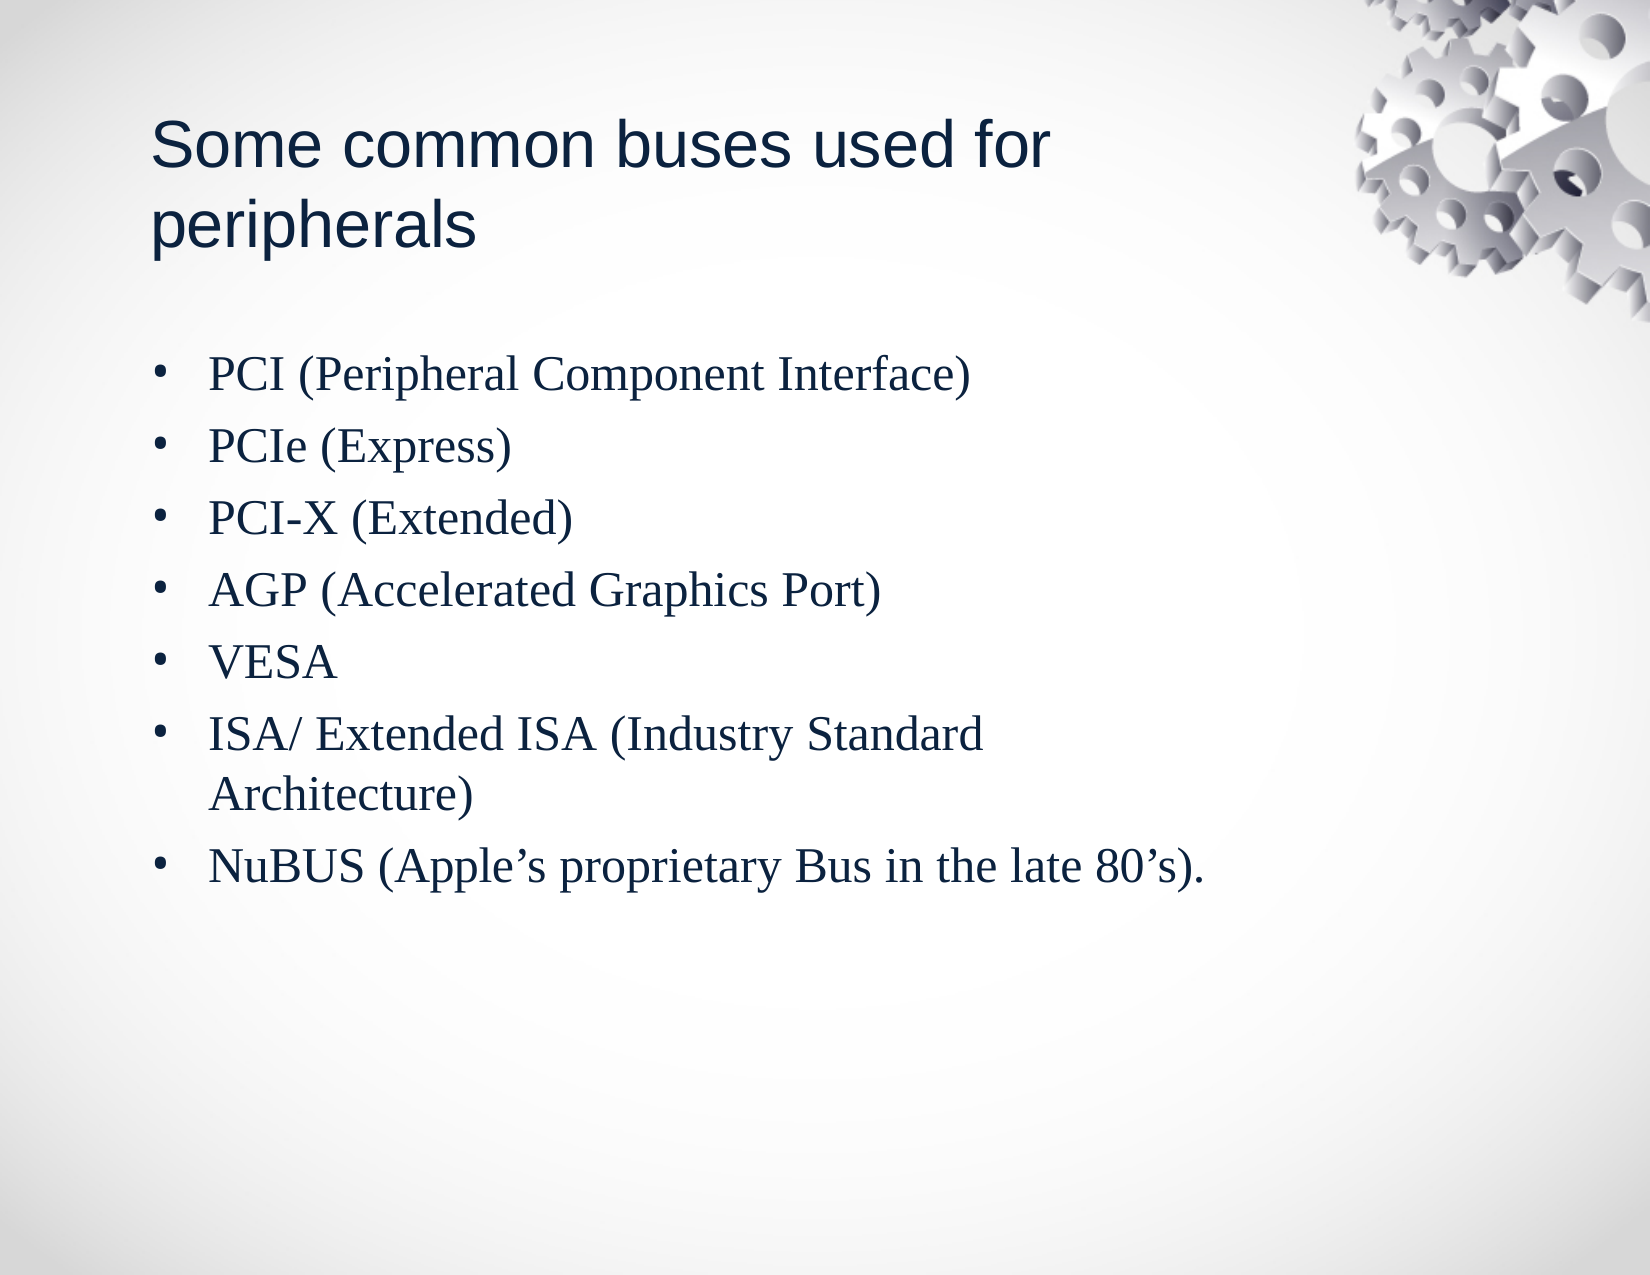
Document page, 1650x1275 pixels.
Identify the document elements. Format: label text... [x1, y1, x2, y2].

title Some common buses used for peripherals [147, 72, 1266, 288]
text_box PCI (Peripheral Component Interface) PCIe (Express) PCI-X (Extended) AGP (Accelerated Graphics Port) VESA ISA/ Extended ISA (Industry Standard Architecture) NuBUS (Apple’s proprietary Bus in the late 80’s). [149, 326, 1259, 893]
picture [0, 0, 1650, 1275]
